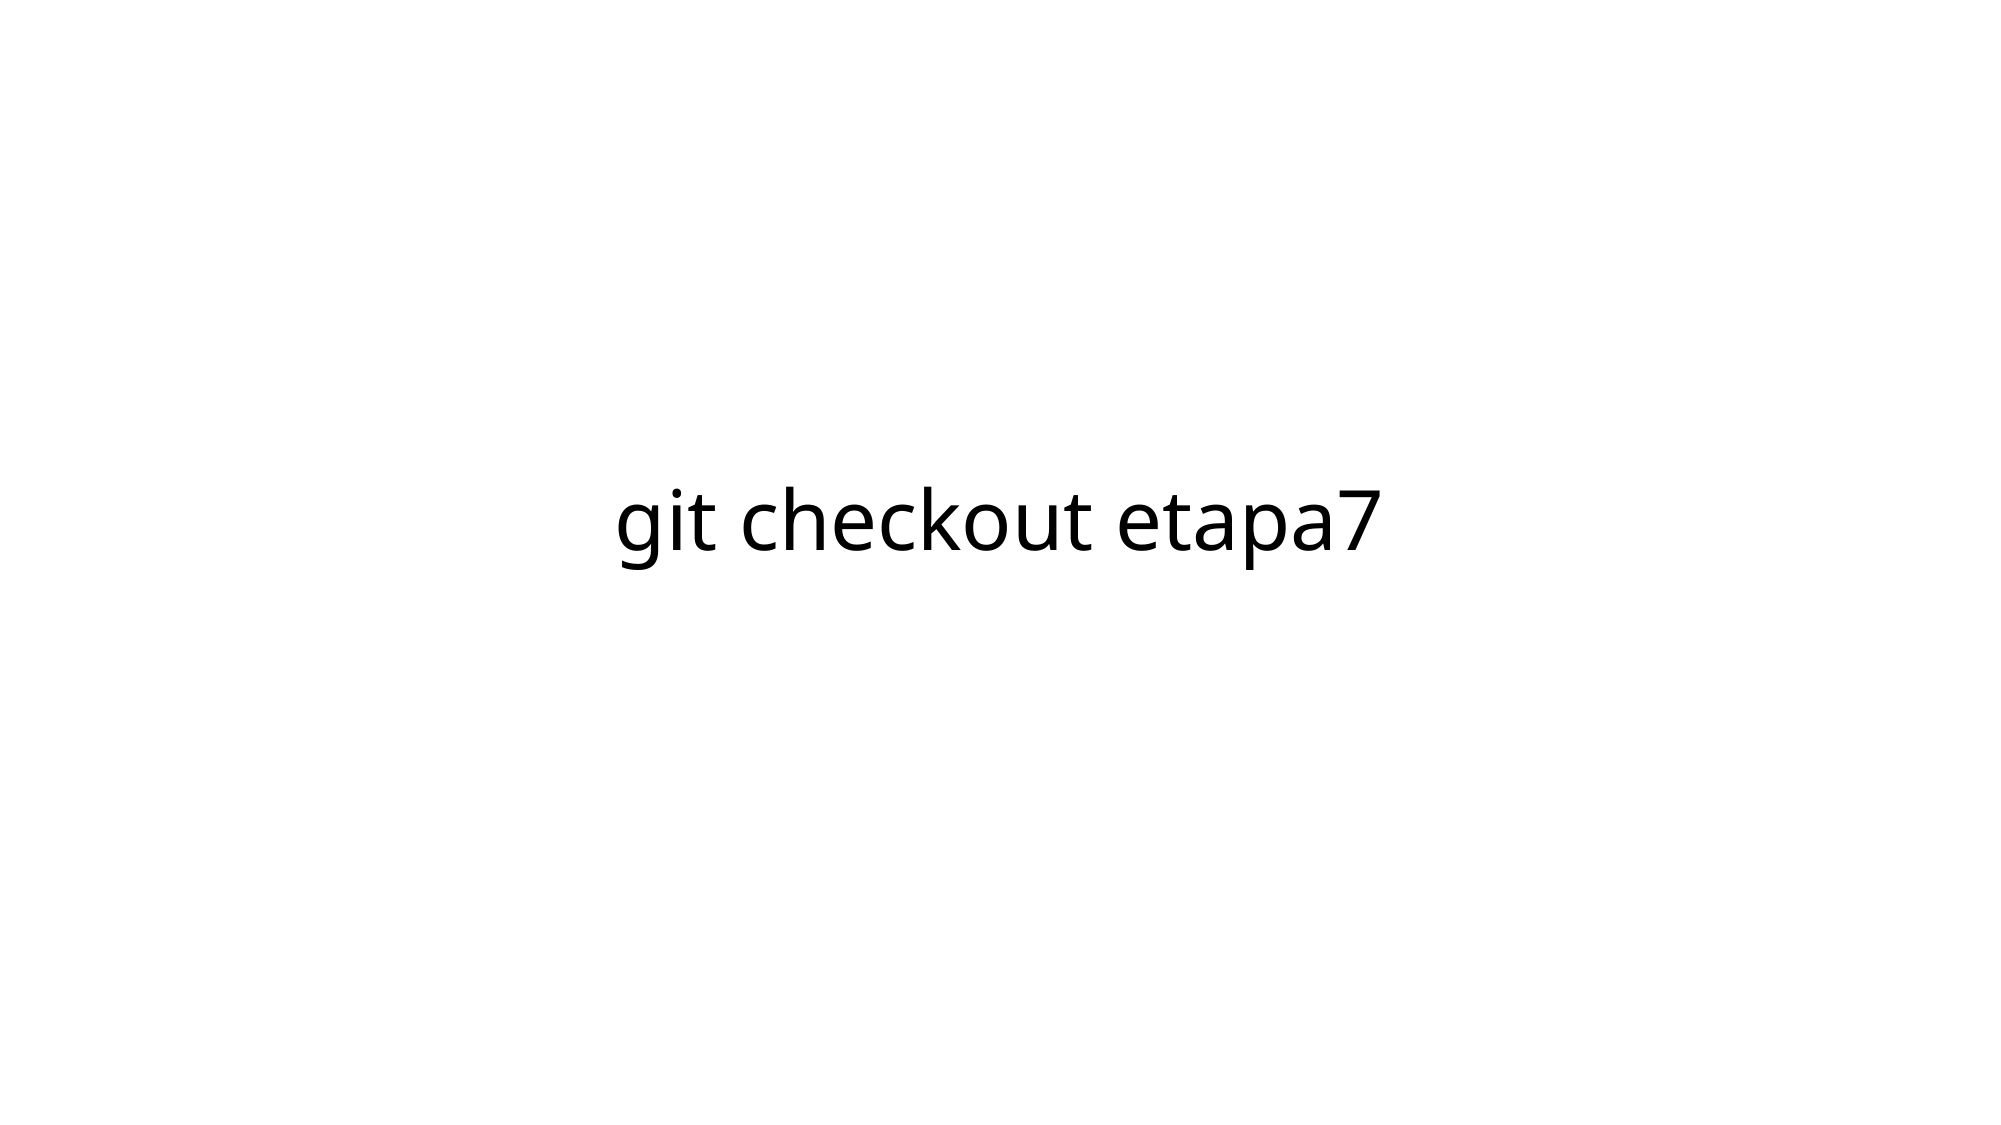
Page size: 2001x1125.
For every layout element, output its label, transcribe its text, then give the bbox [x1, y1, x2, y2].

title git checkout etapa7 [249, 184, 1750, 576]
